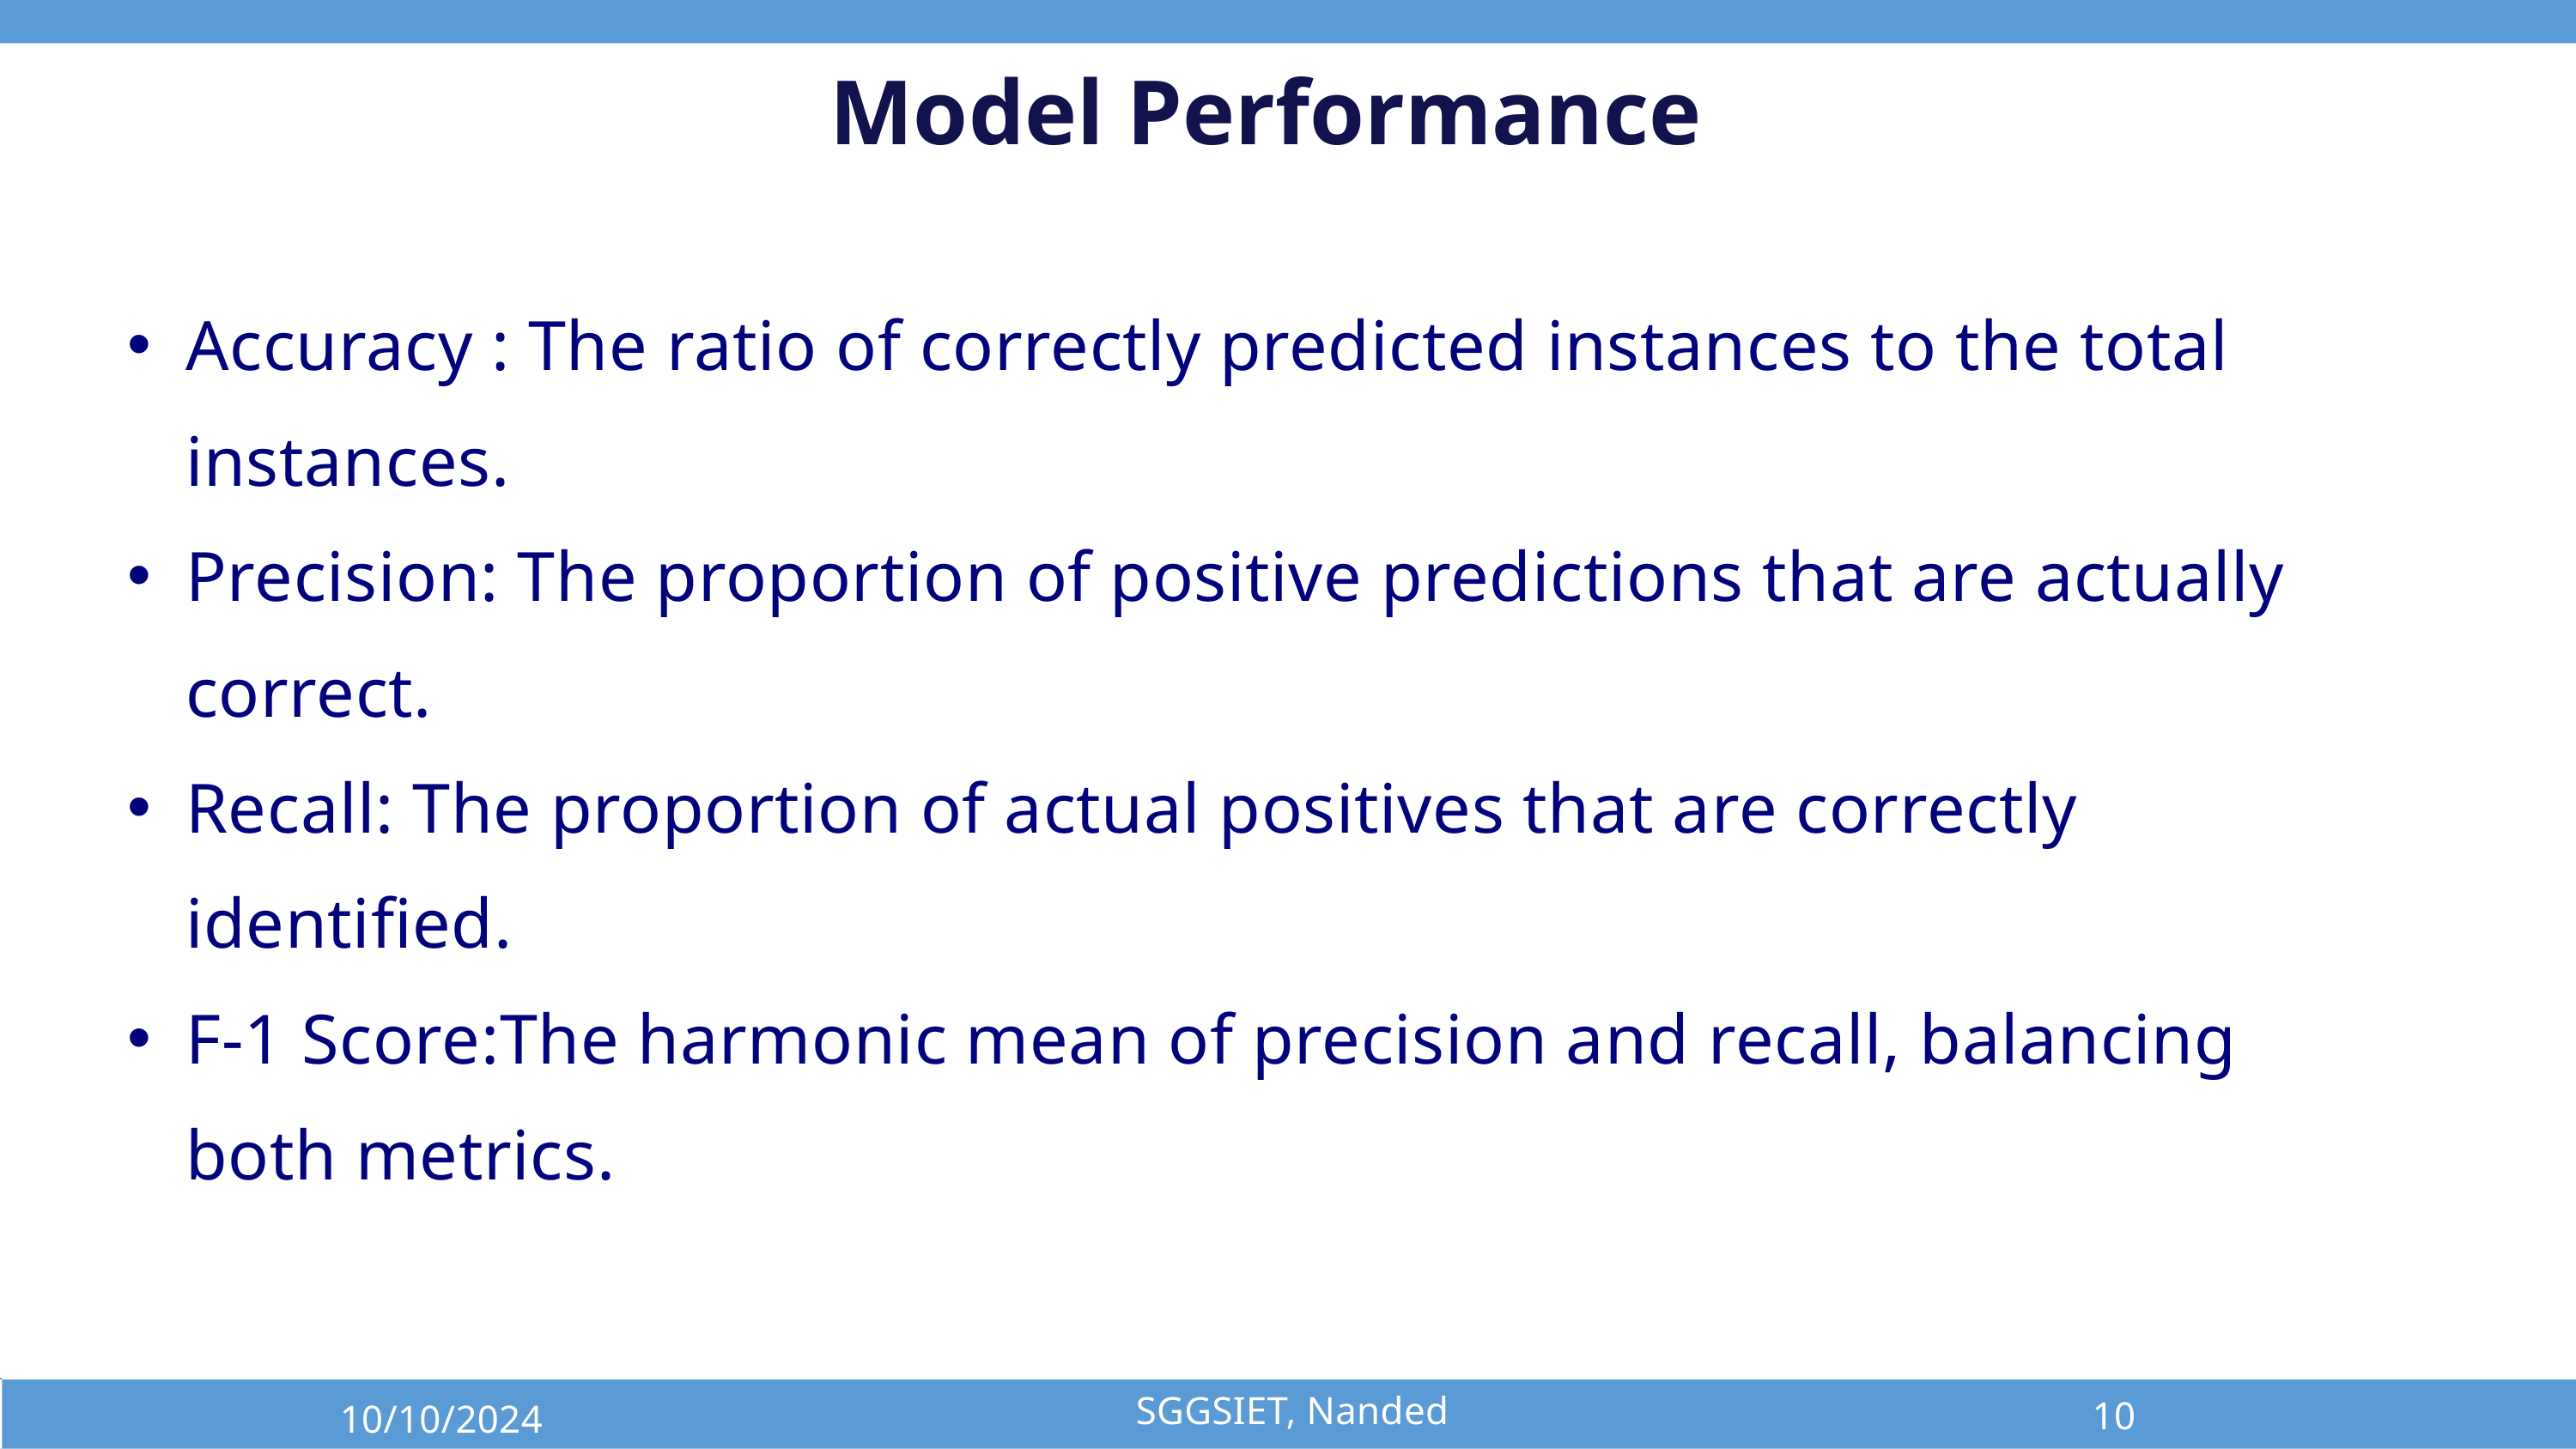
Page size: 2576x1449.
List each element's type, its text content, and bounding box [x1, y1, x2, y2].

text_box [0, 1375, 2576, 1449]
text_box Model Performance [718, 58, 1814, 163]
text_box Accuracy : The ratio of correctly predicted instances to the total instances. Precision: The proportion of positive predictions that are actually correct. Recall: The proportion of actual positives that are correctly identified. F-1 Score:The harmonic mean of precision and recall, balancing both metrics. [70, 149, 2391, 1373]
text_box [0, 0, 2576, 48]
